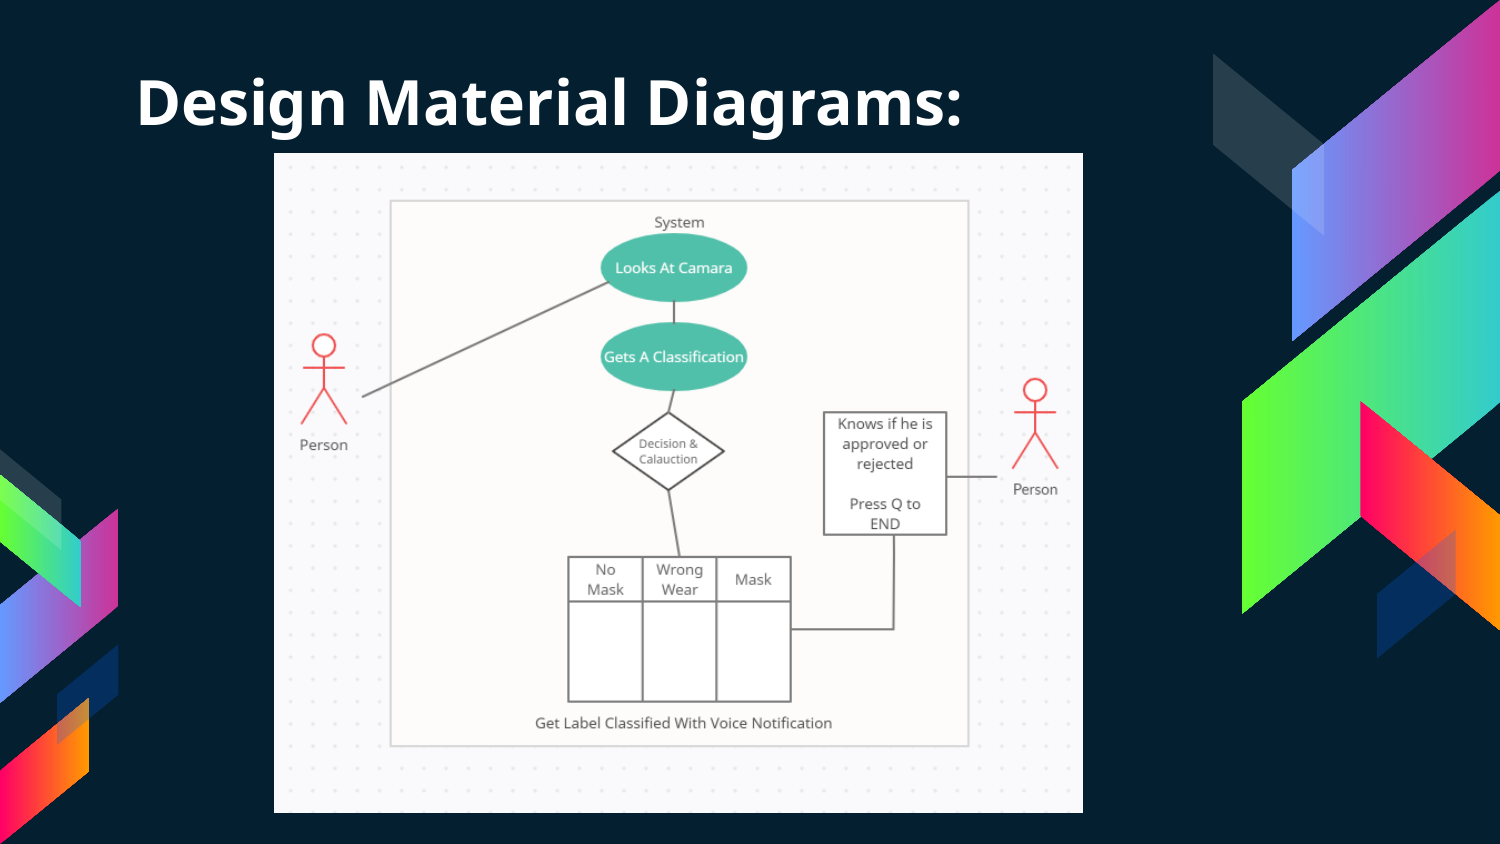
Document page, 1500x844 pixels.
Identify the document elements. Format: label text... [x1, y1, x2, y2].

title Design Material Diagrams: [119, 49, 1100, 154]
picture [273, 153, 1083, 813]
